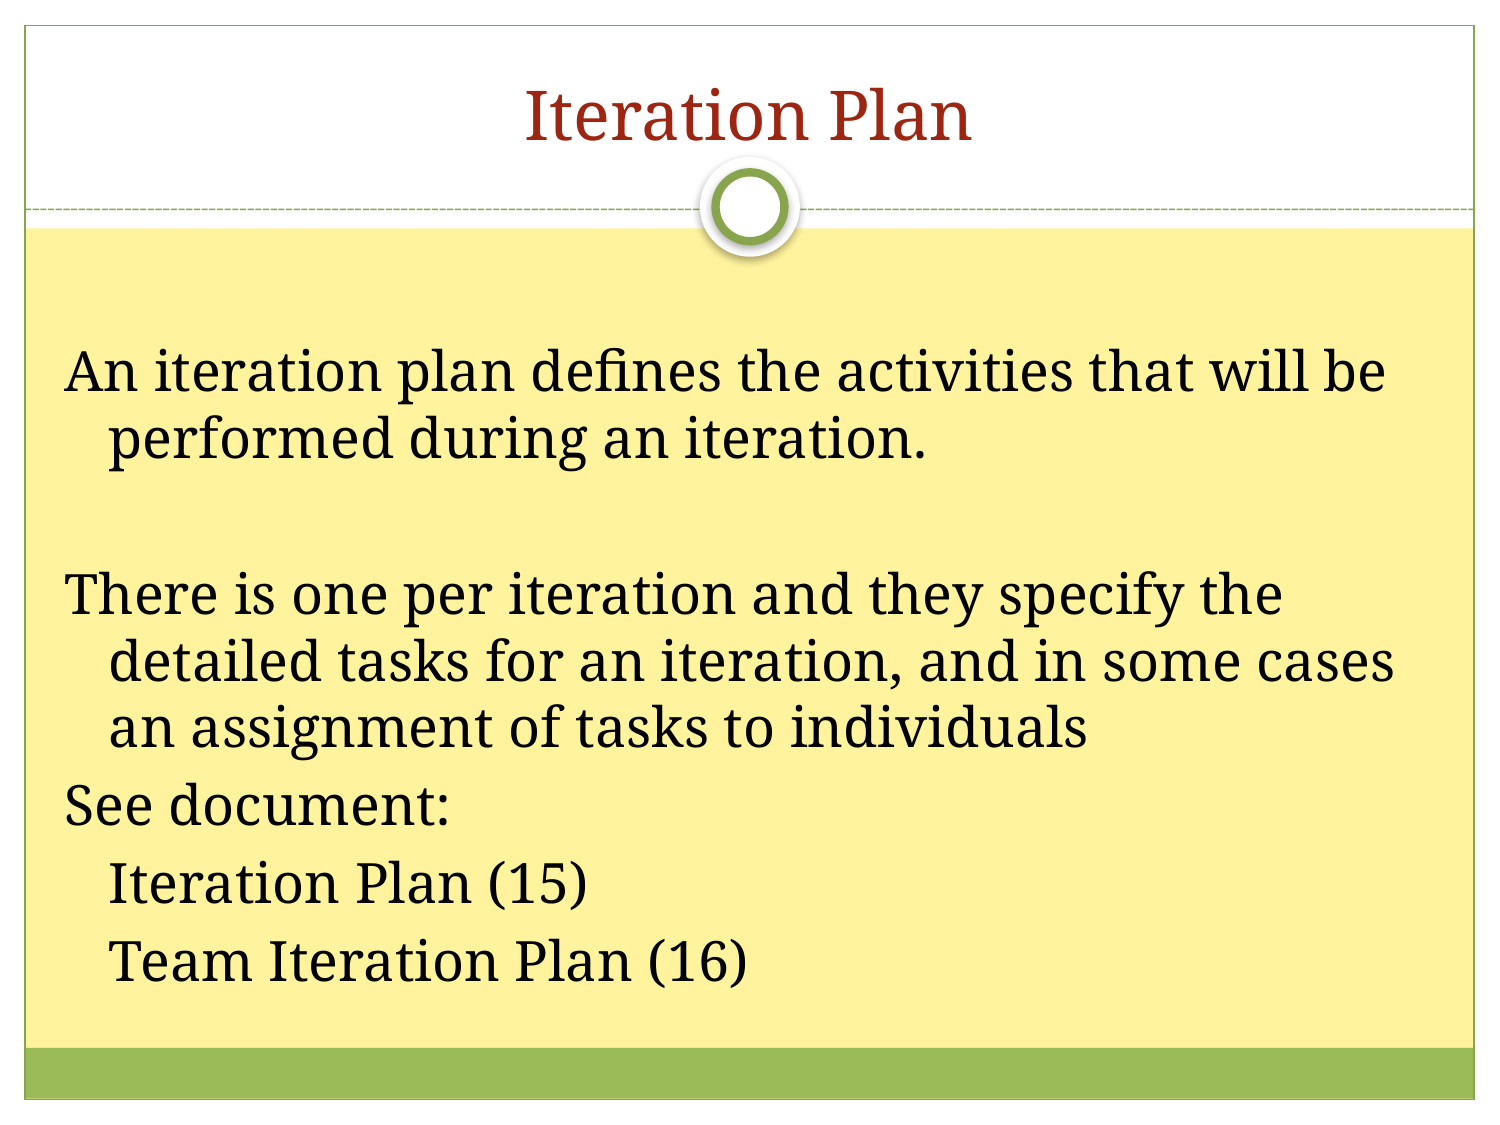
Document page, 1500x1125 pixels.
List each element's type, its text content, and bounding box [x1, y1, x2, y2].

text_box An iteration plan defines the activities that will be performed during an iteration. There is one per iteration and they specify the detailed tasks for an iteration, and in some cases an assignment of tasks to individuals See document: Iteration Plan (15) Team Iteration Plan (16) [49, 250, 1445, 1001]
text_box Iteration Plan [49, 37, 1450, 162]
